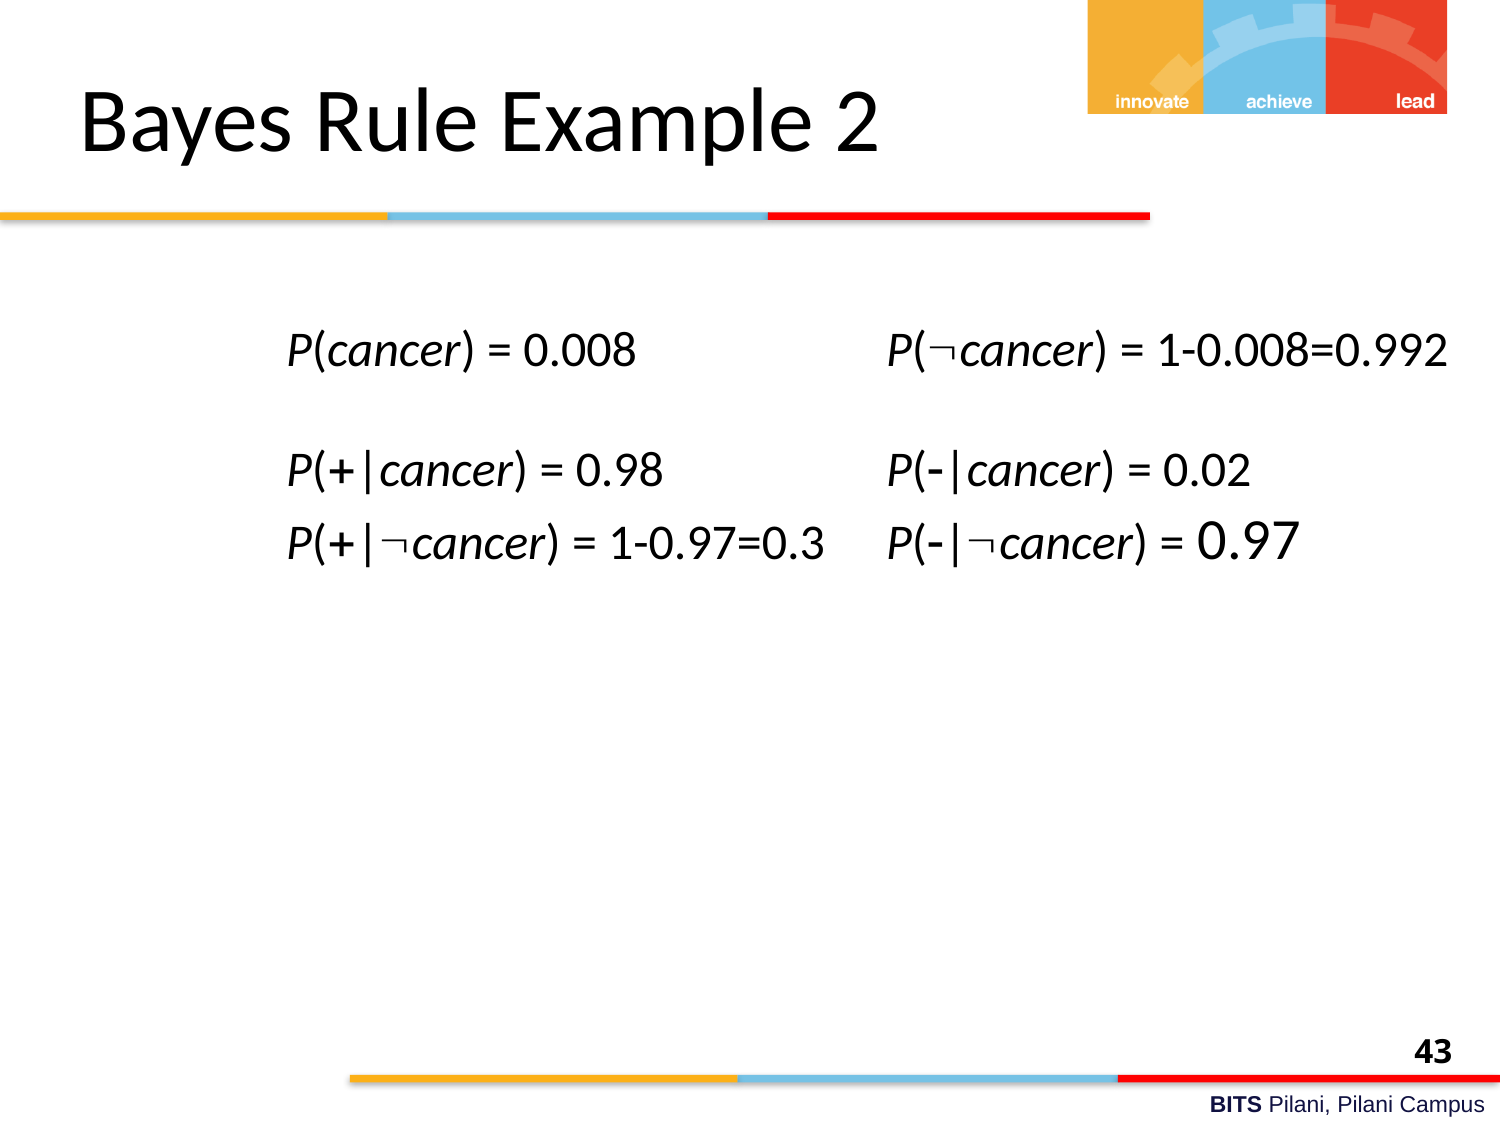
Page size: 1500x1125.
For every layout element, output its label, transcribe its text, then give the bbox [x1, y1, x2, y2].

list P(cancer) = 0.008 P(cancer) = 1-0.008=0.992 P(|cancer) = 0.98 P(|cancer) = 0.02 P(|cancer) = 1-0.97=0.3 P(|cancer) = 0.97 [64, 275, 1475, 950]
title Bayes Rule Example 2 [64, 45, 1069, 185]
picture [1087, 0, 1448, 114]
slide_number 43 [1399, 1023, 1500, 1072]
